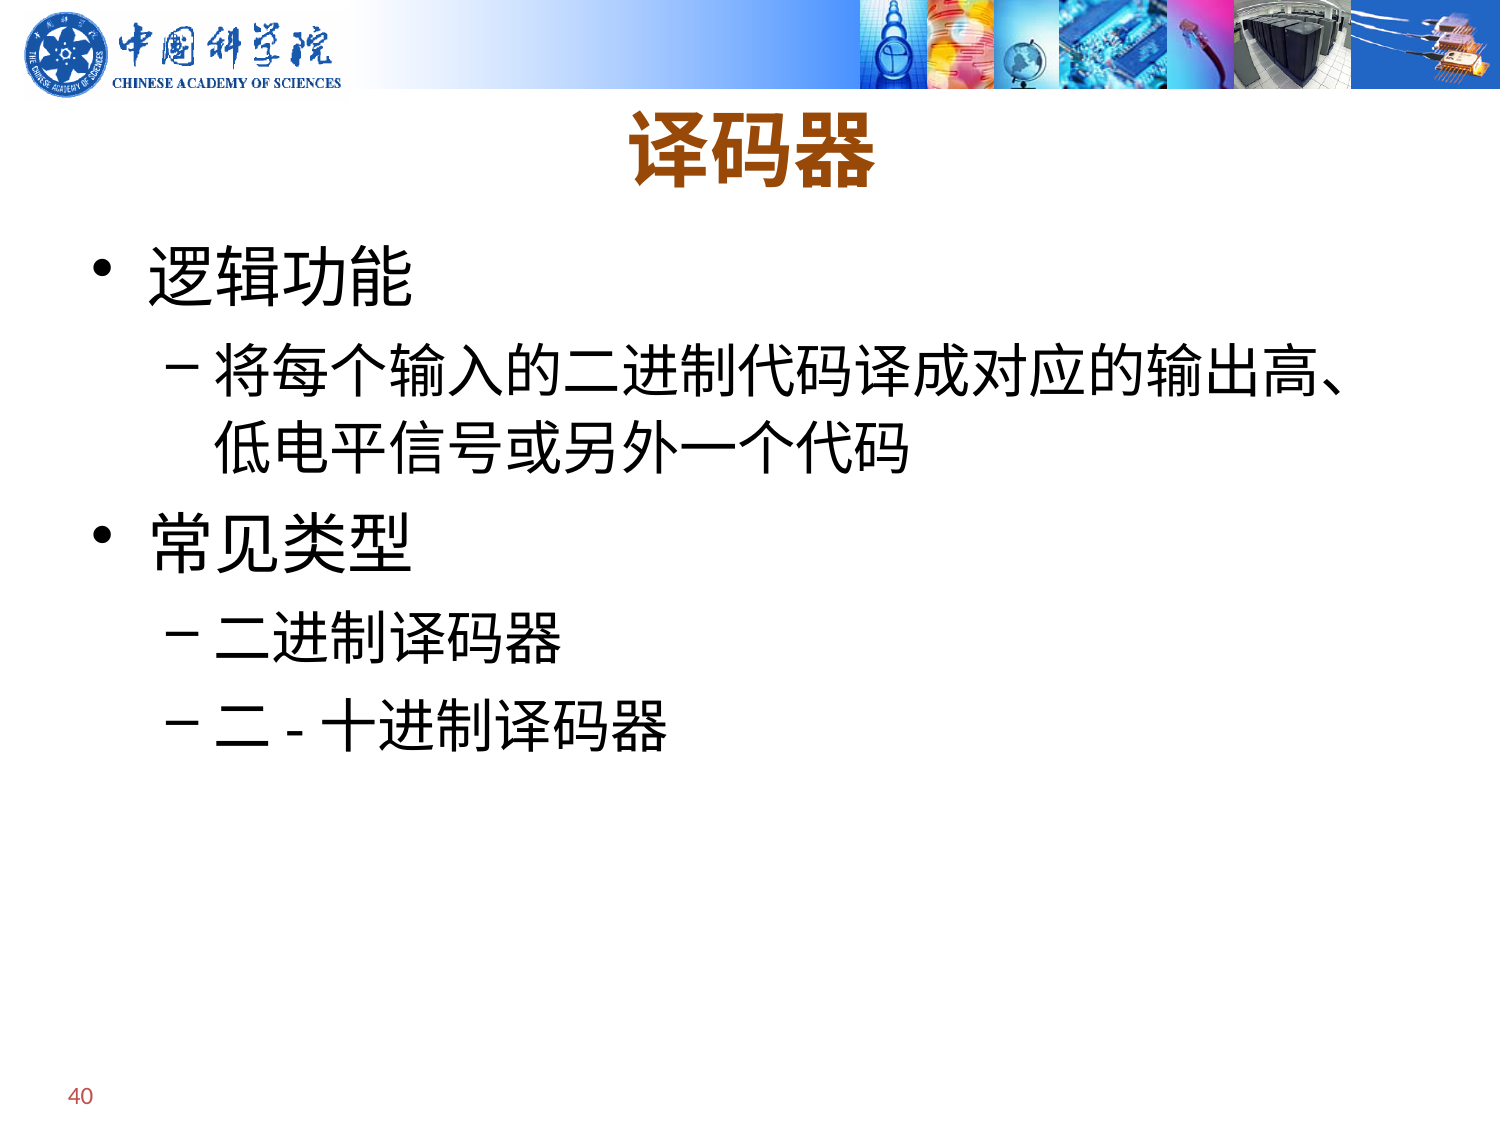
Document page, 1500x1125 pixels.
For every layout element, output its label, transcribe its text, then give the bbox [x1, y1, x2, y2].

title 译码器 [76, 90, 1427, 219]
picture [23, 10, 349, 102]
list 逻辑功能 将每个输入的二进制代码译成对应的输出高、低电平信号或另外一个代码 常见类型 二进制译码器 二-十进制译码器 [76, 219, 1427, 970]
picture [860, 0, 1500, 89]
